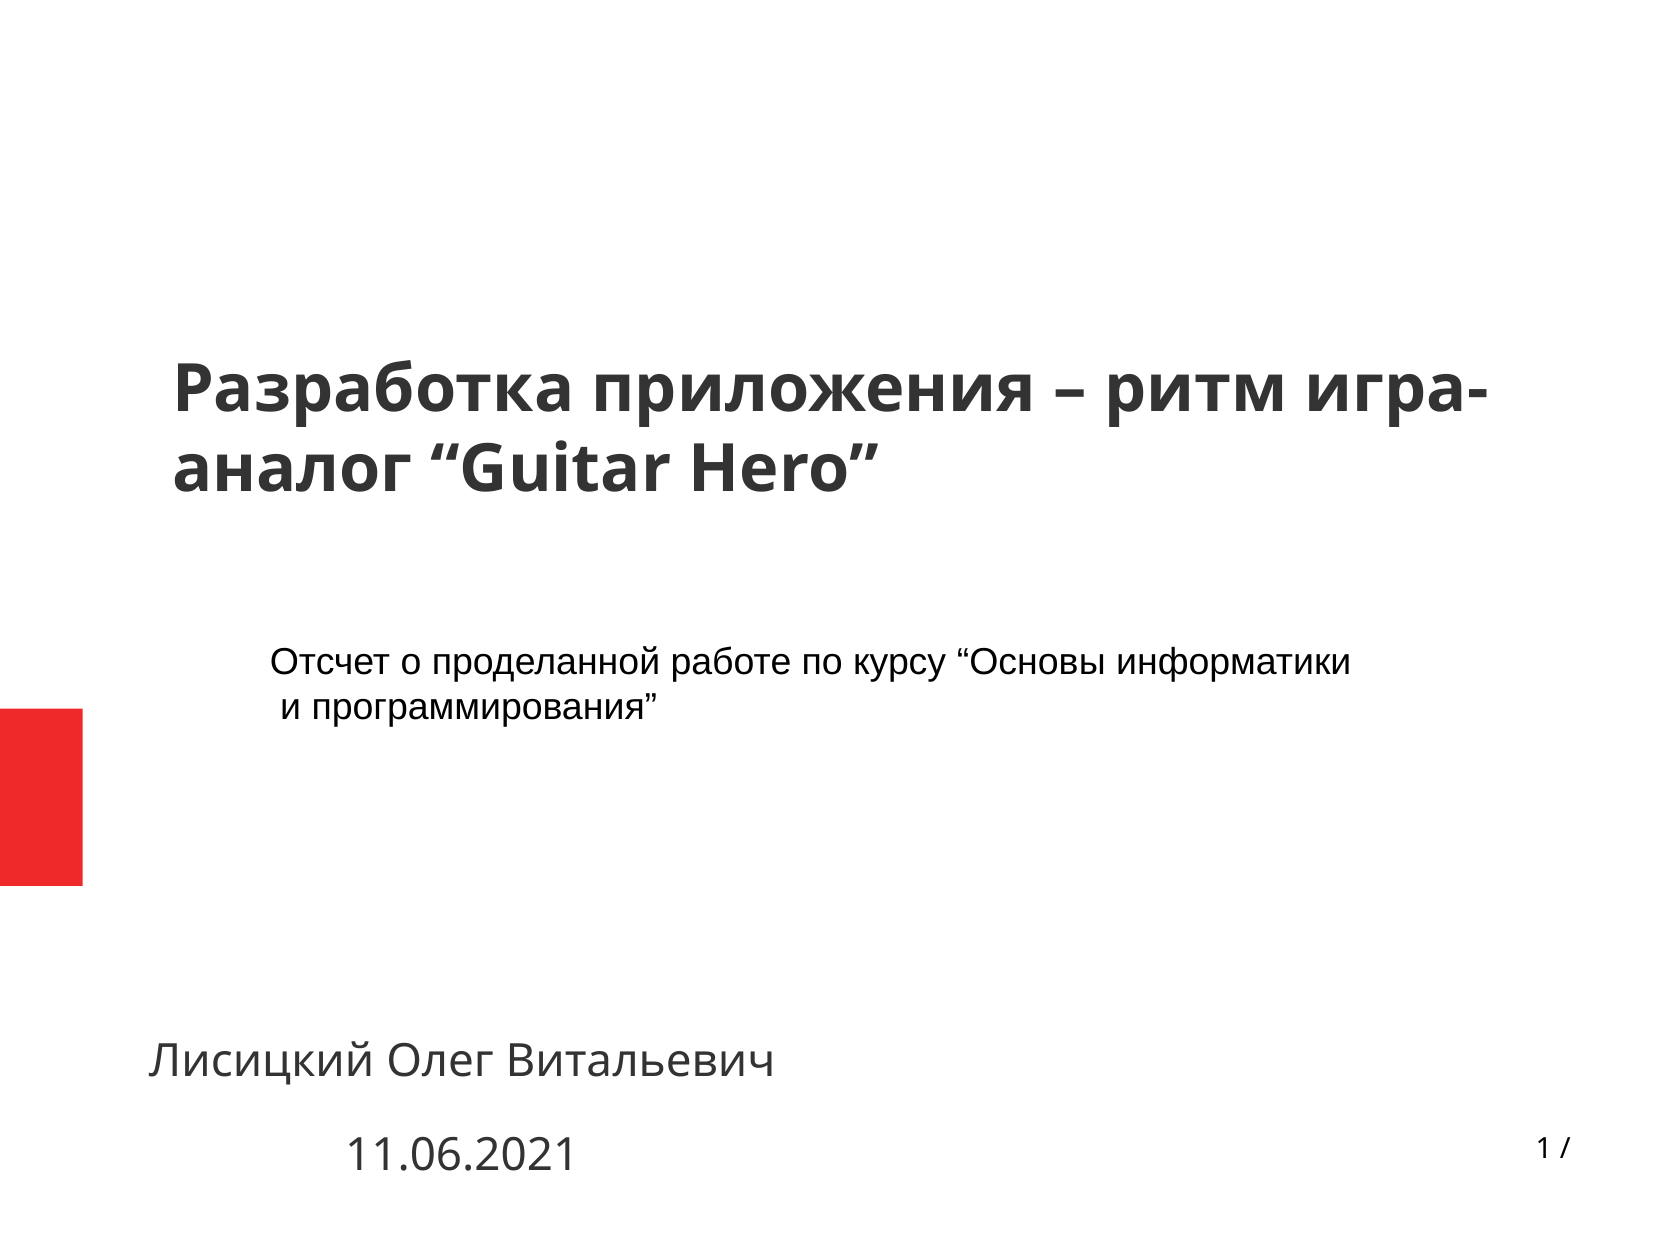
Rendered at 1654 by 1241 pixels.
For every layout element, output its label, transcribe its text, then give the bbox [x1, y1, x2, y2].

subtitle Лисицкий Олег Витальевич 11.06.2021 [129, 1024, 795, 1185]
title Разработка приложения – ритм игра-аналог “Guitar Hero” [172, 288, 1578, 561]
text_box Отсчет о проделанной работе по курсу “Основы информатики и программирования” [254, 629, 1368, 735]
slide_number 1 / [1185, 1129, 1571, 1216]
